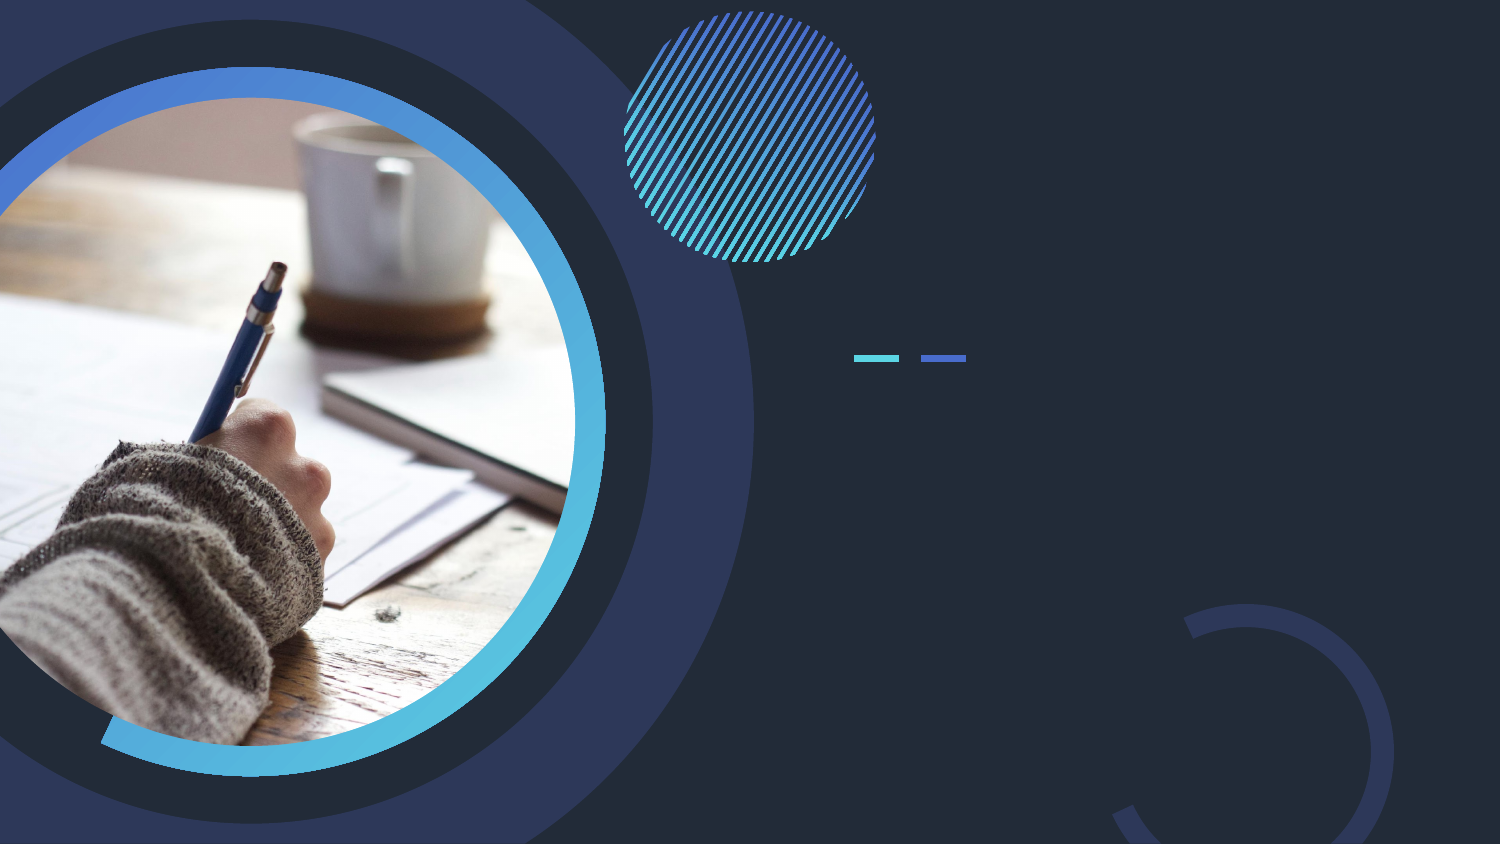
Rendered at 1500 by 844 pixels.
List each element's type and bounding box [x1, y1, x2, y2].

picture [0, 97, 576, 747]
